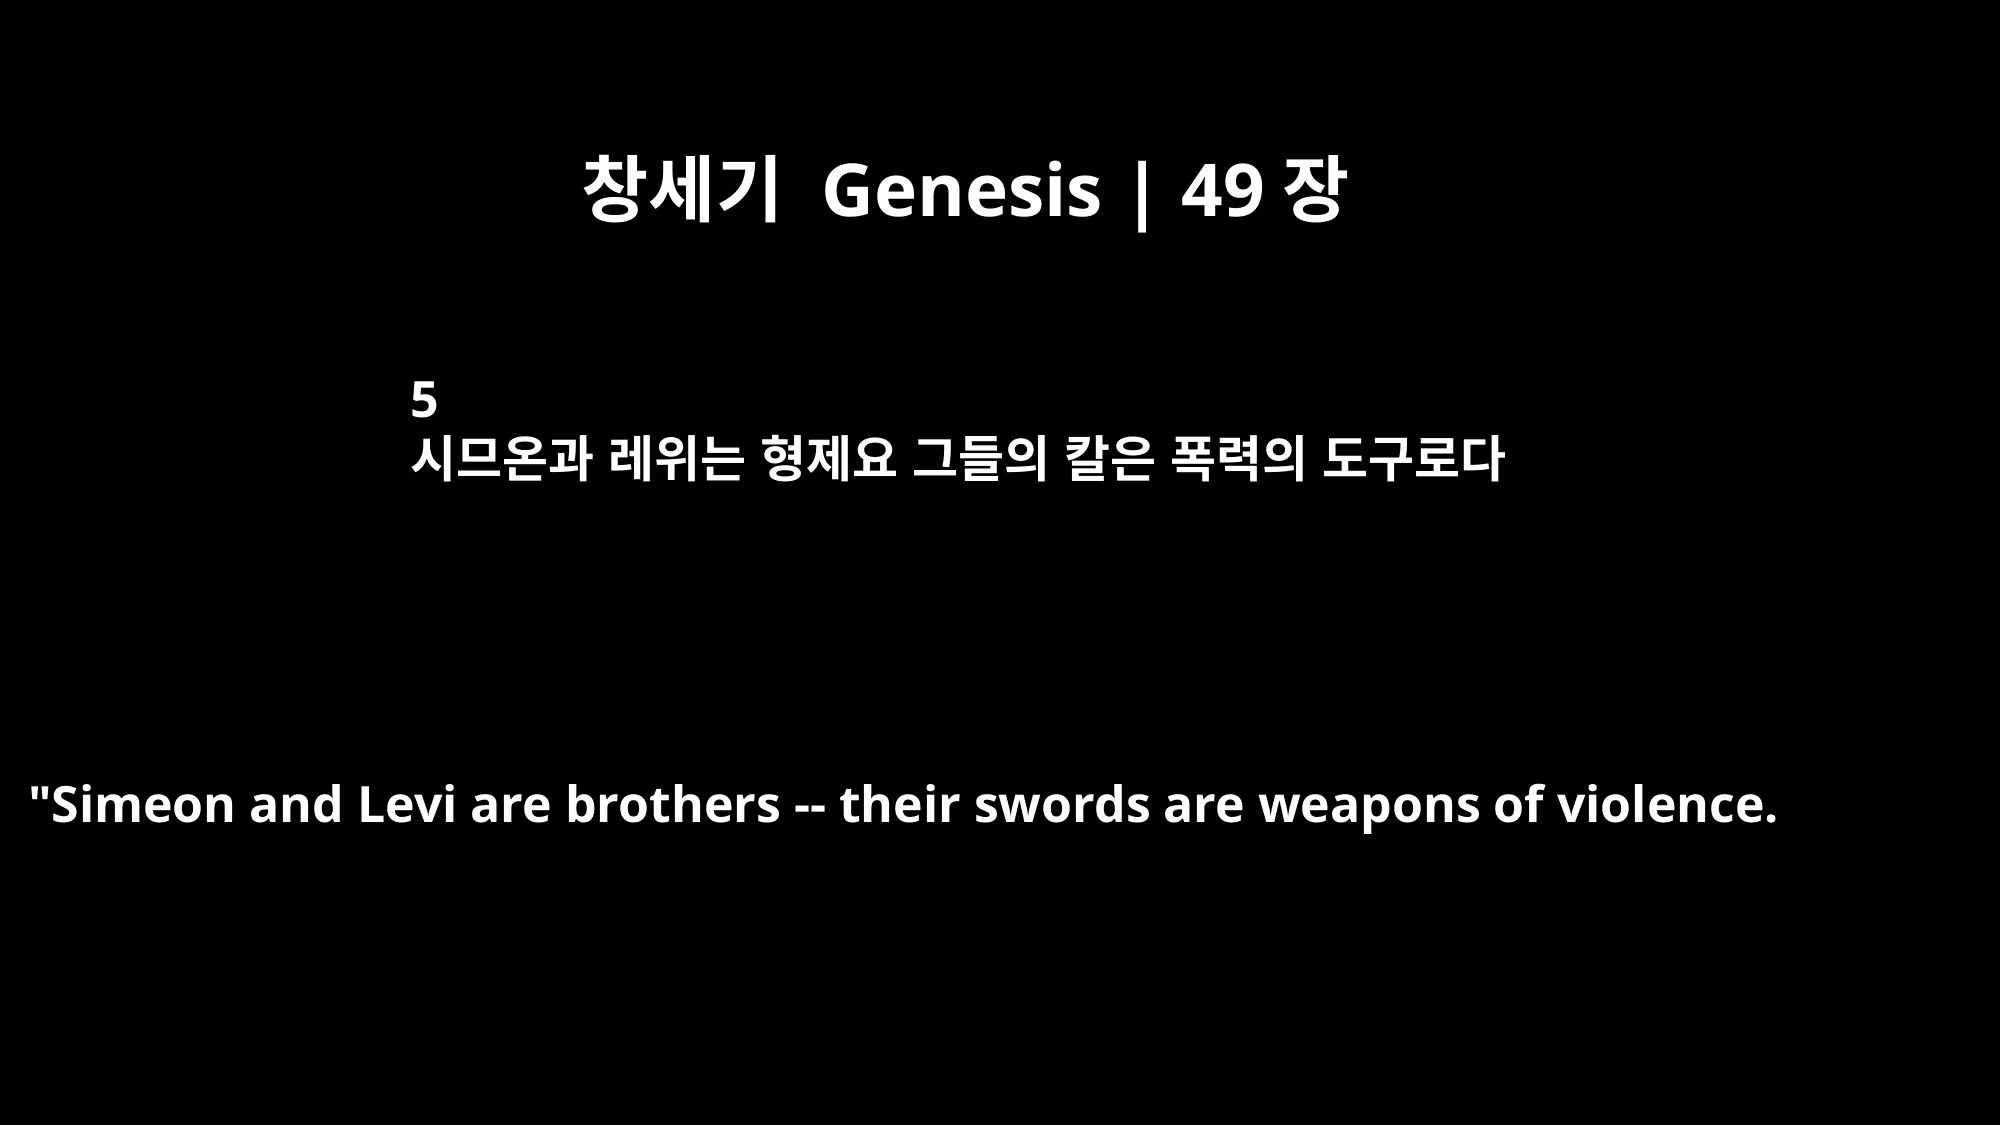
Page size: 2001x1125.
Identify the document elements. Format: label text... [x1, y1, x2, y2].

text_box 5 시므온과 레위는 형제요 그들의 칼은 폭력의 도구로다 [395, 359, 1522, 495]
text_box 창세기 Genesis | 49장 [566, 136, 1365, 239]
text_box "Simeon and Levi are brothers -- their swords are weapons of violence. [13, 764, 1795, 840]
